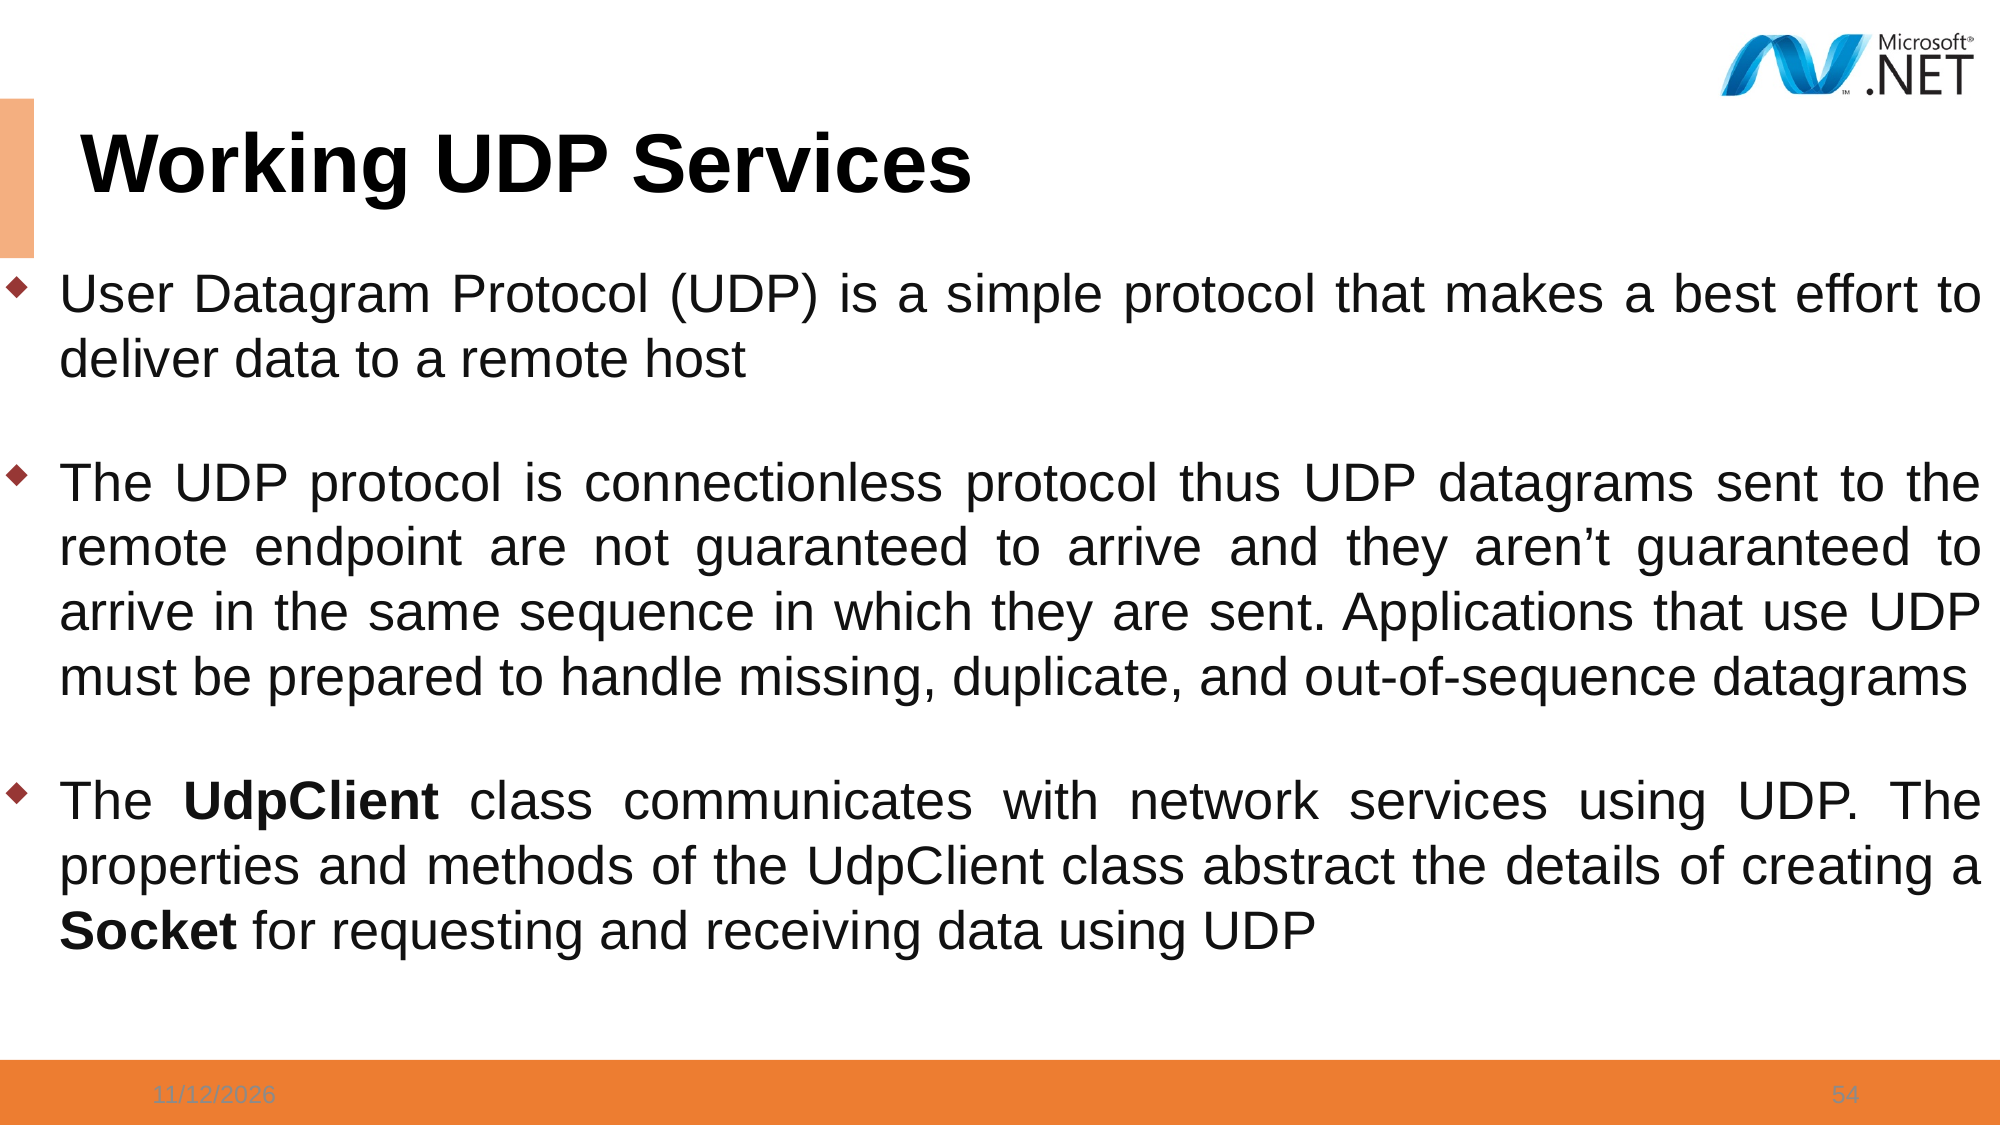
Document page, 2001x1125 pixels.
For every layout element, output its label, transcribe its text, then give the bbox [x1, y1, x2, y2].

text_box User Datagram Protocol (UDP) is a simple protocol that makes a best effort to deliver data to a remote host The UDP protocol is connectionless protocol thus UDP datagrams sent to the remote endpoint are not guaranteed to arrive and they aren’t guaranteed to arrive in the same sequence in which they are sent. Applications that use UDP must be prepared to handle missing, duplicate, and out-of-sequence datagrams The UdpClient class communicates with network services using UDP. The properties and methods of the UdpClient class abstract the details of creating a Socket for requesting and receiving data using UDP [0, 251, 2000, 968]
slide_number 54 [1424, 1063, 1875, 1123]
picture [1685, 0, 2001, 129]
title Working UDP Services [65, 118, 1982, 213]
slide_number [137, 1063, 588, 1123]
